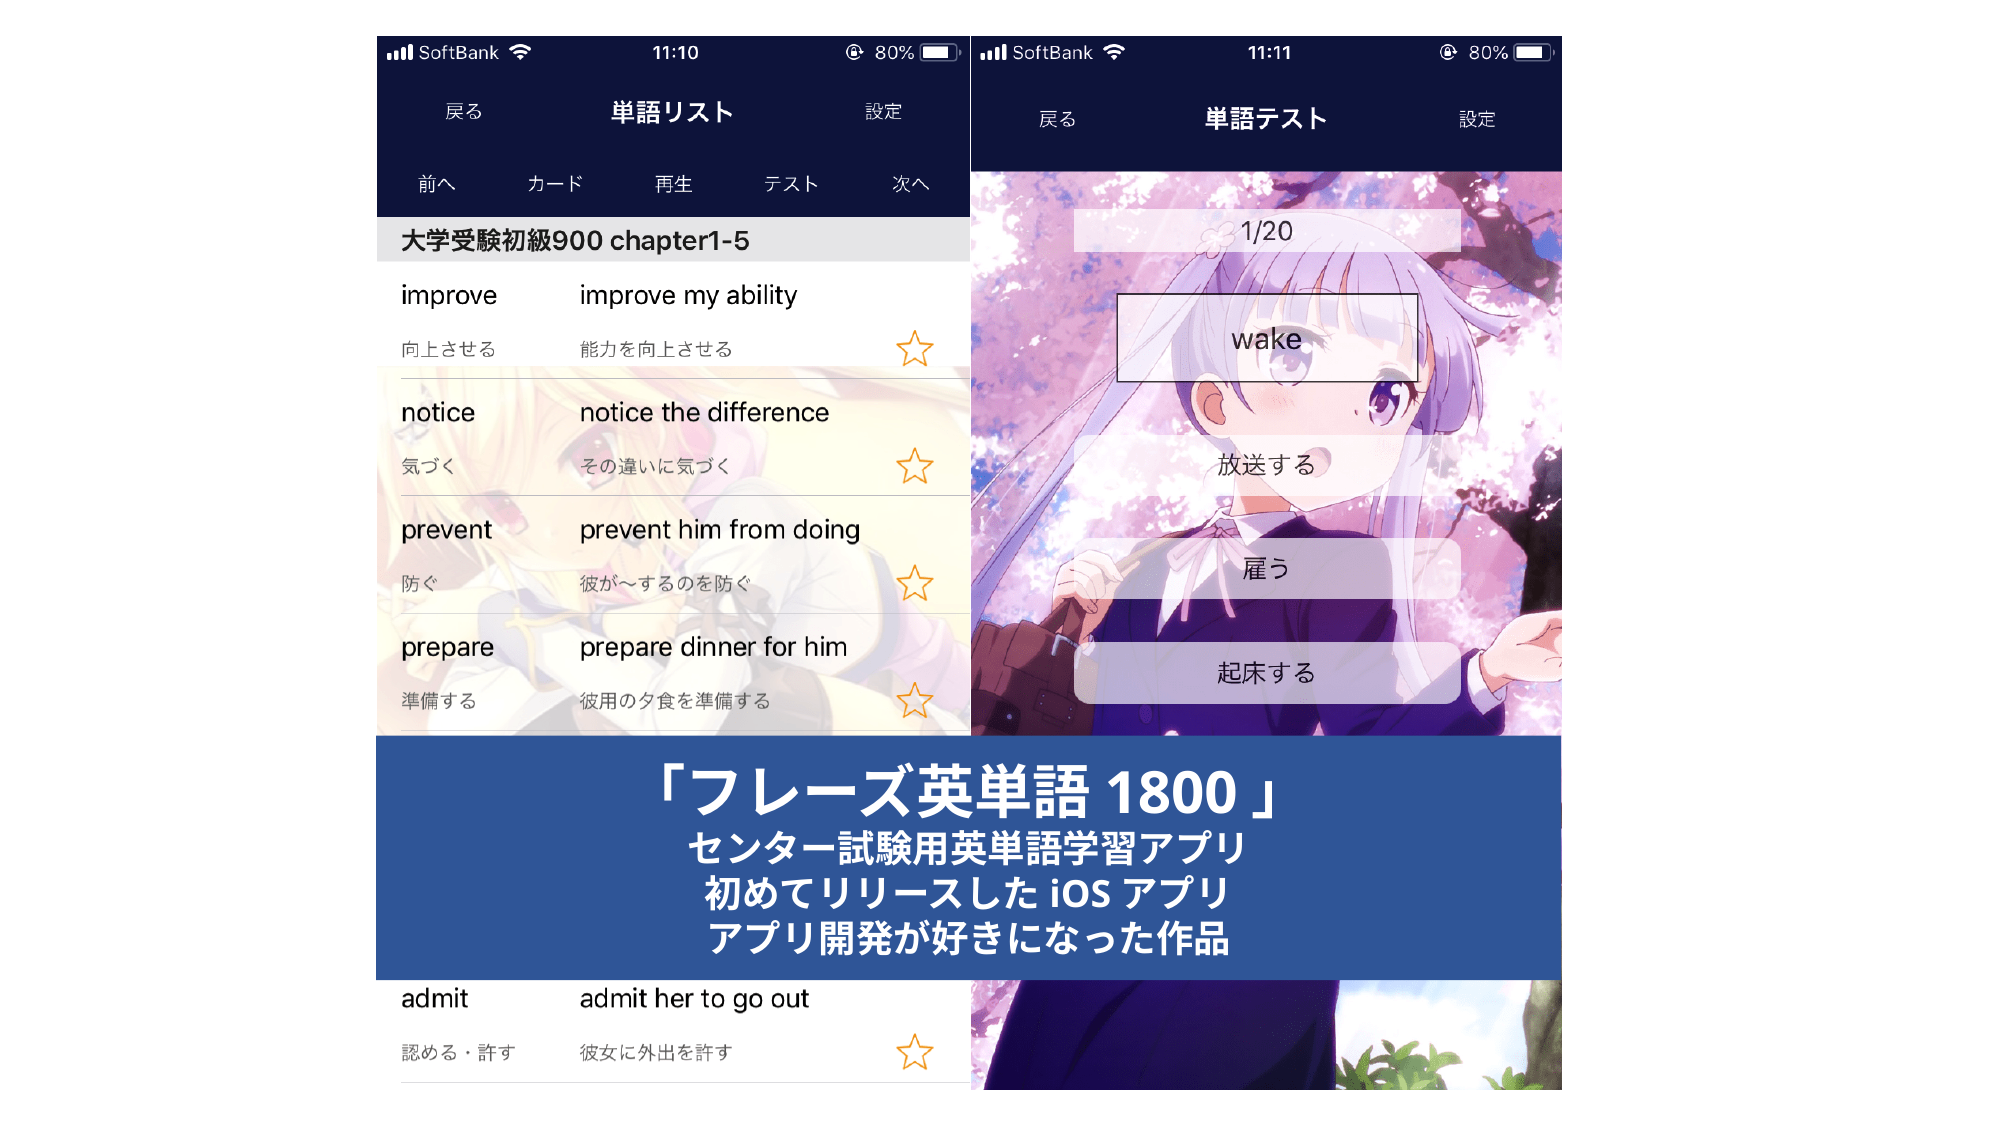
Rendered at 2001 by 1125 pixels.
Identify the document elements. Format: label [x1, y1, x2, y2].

text_box [376, 35, 1562, 1090]
